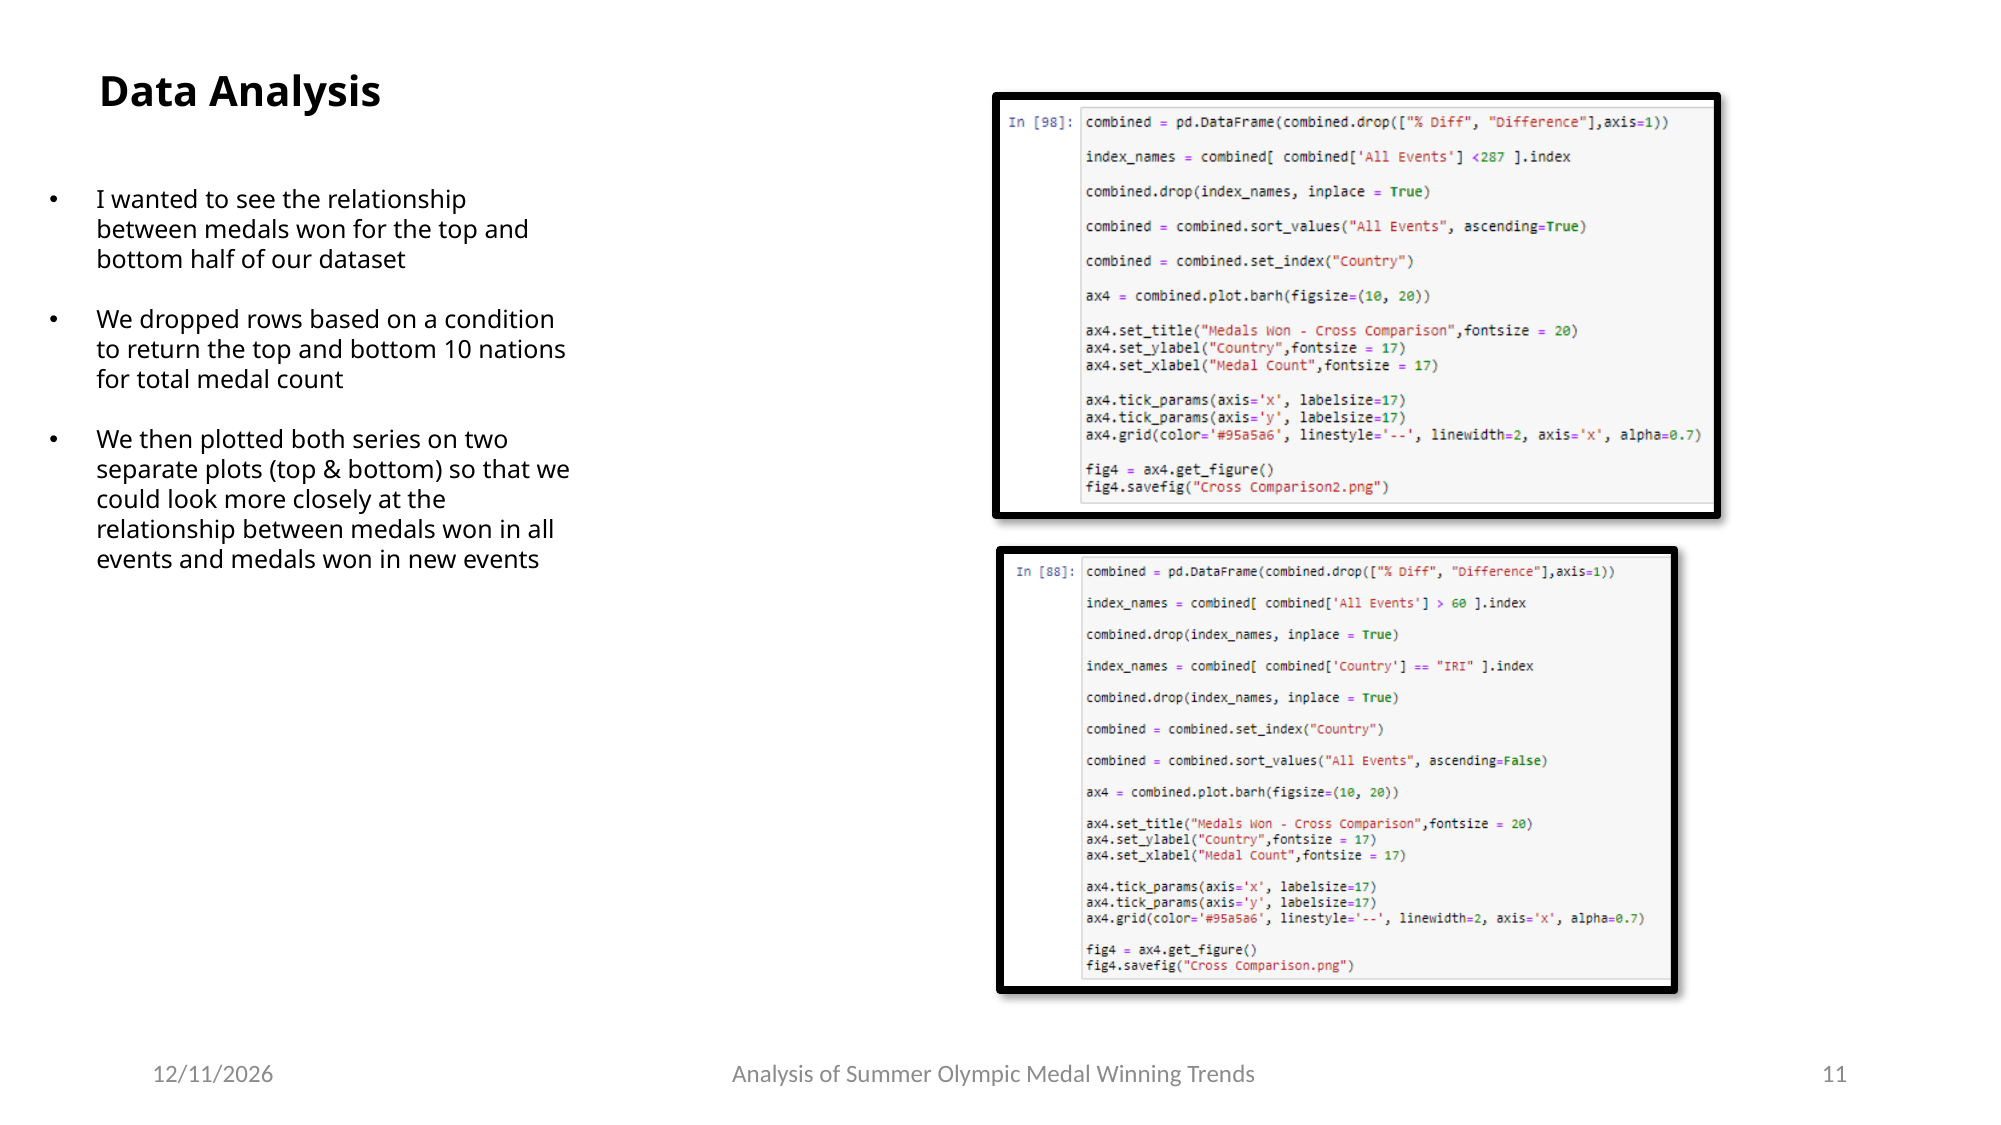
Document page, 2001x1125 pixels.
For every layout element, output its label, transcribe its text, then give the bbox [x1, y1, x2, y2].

slide_number 11 [1412, 1042, 1863, 1103]
footer Analysis of Summer Olympic Medal Winning Trends [662, 1042, 1338, 1103]
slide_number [137, 1042, 588, 1103]
picture [999, 99, 1714, 512]
text_box I wanted to see the relationship between medals won for the top and bottom half of our dataset We dropped rows based on a condition to return the top and bottom 10 nations for total medal count We then plotted both series on two separate plots (top & bottom) so that we could look more closely at the relationship between medals won in all events and medals won in new events [34, 146, 588, 741]
picture [1004, 553, 1671, 987]
text_box Data Analysis [84, 57, 1143, 123]
